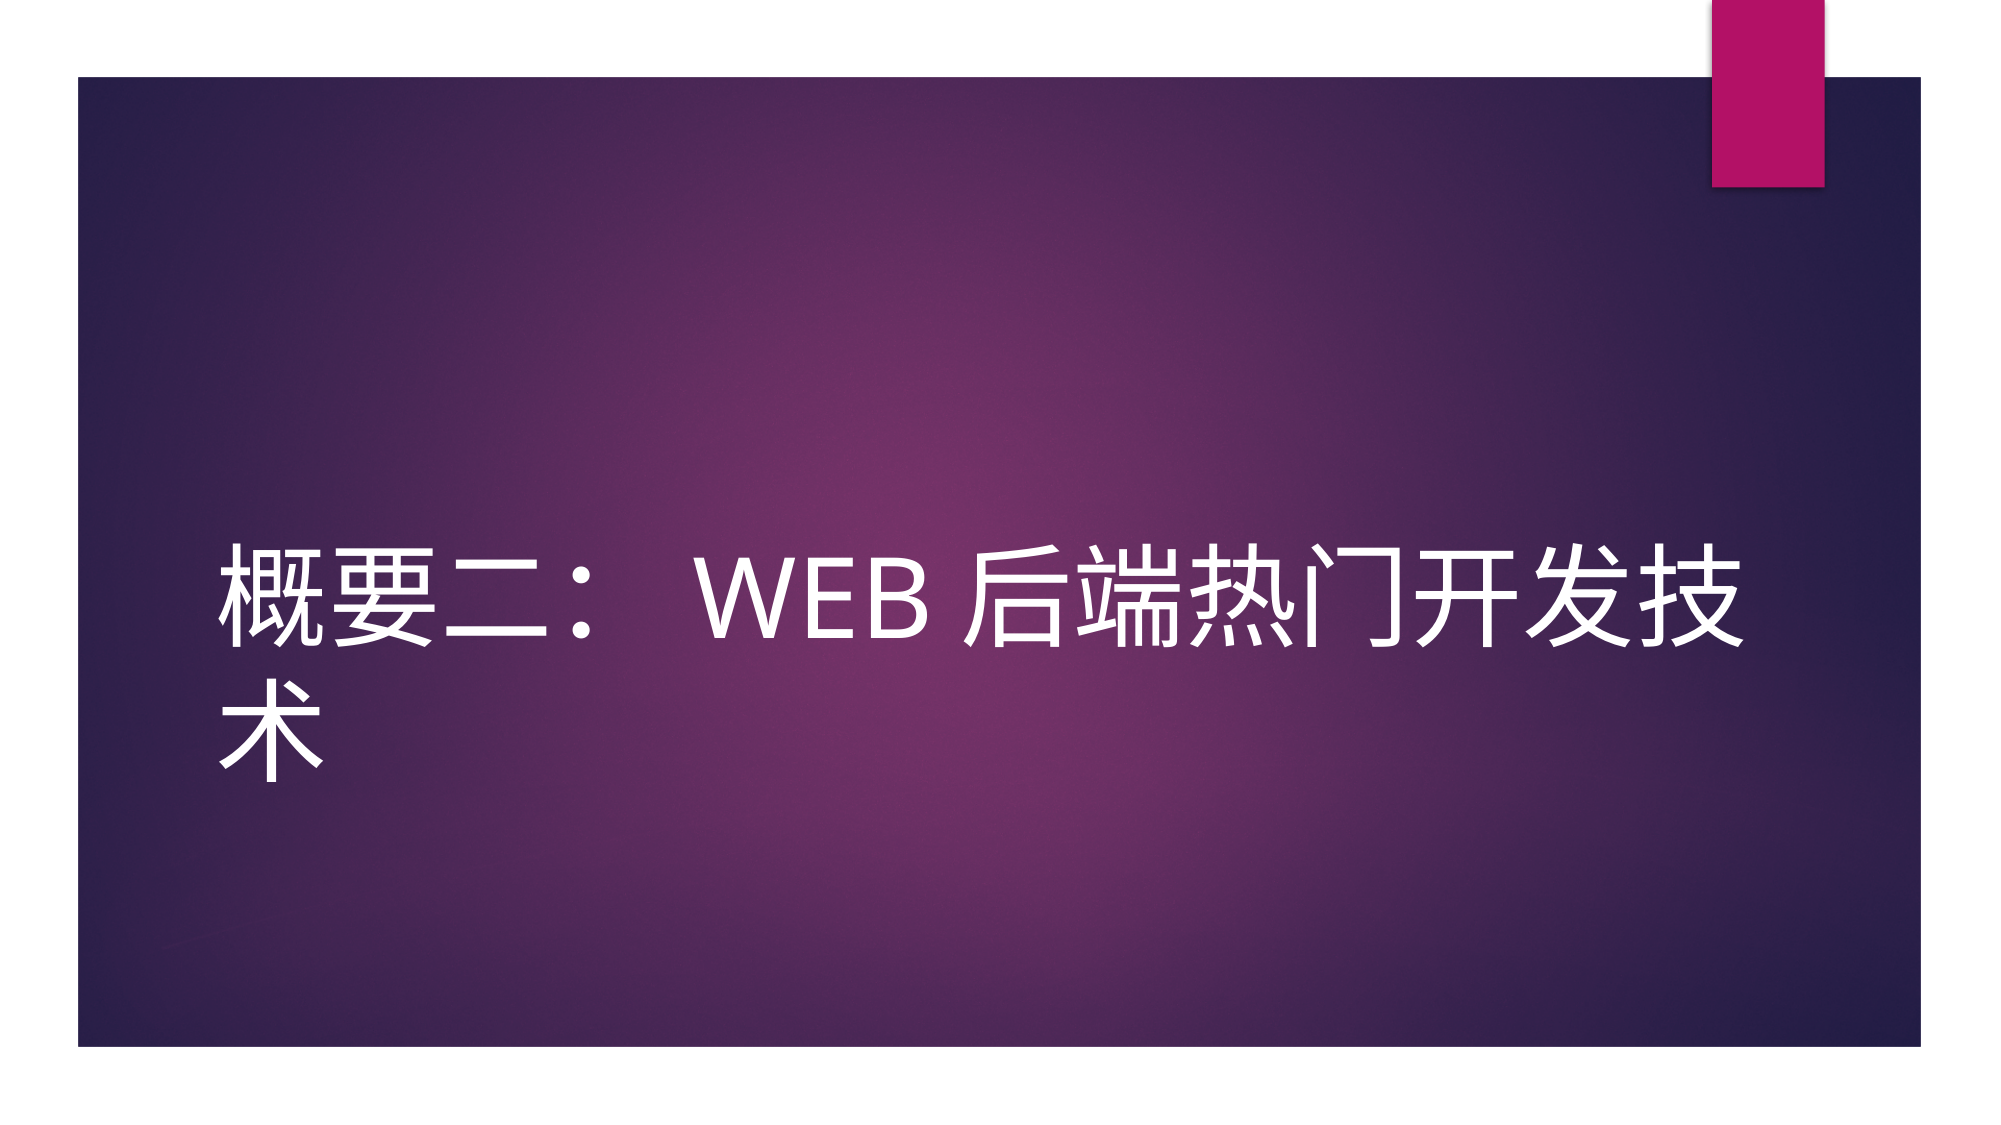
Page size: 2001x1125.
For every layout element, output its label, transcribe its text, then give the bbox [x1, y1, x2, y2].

text_box 概要二：WEB后端热门开发技术 [201, 518, 1872, 803]
title [264, 45, 2000, 519]
